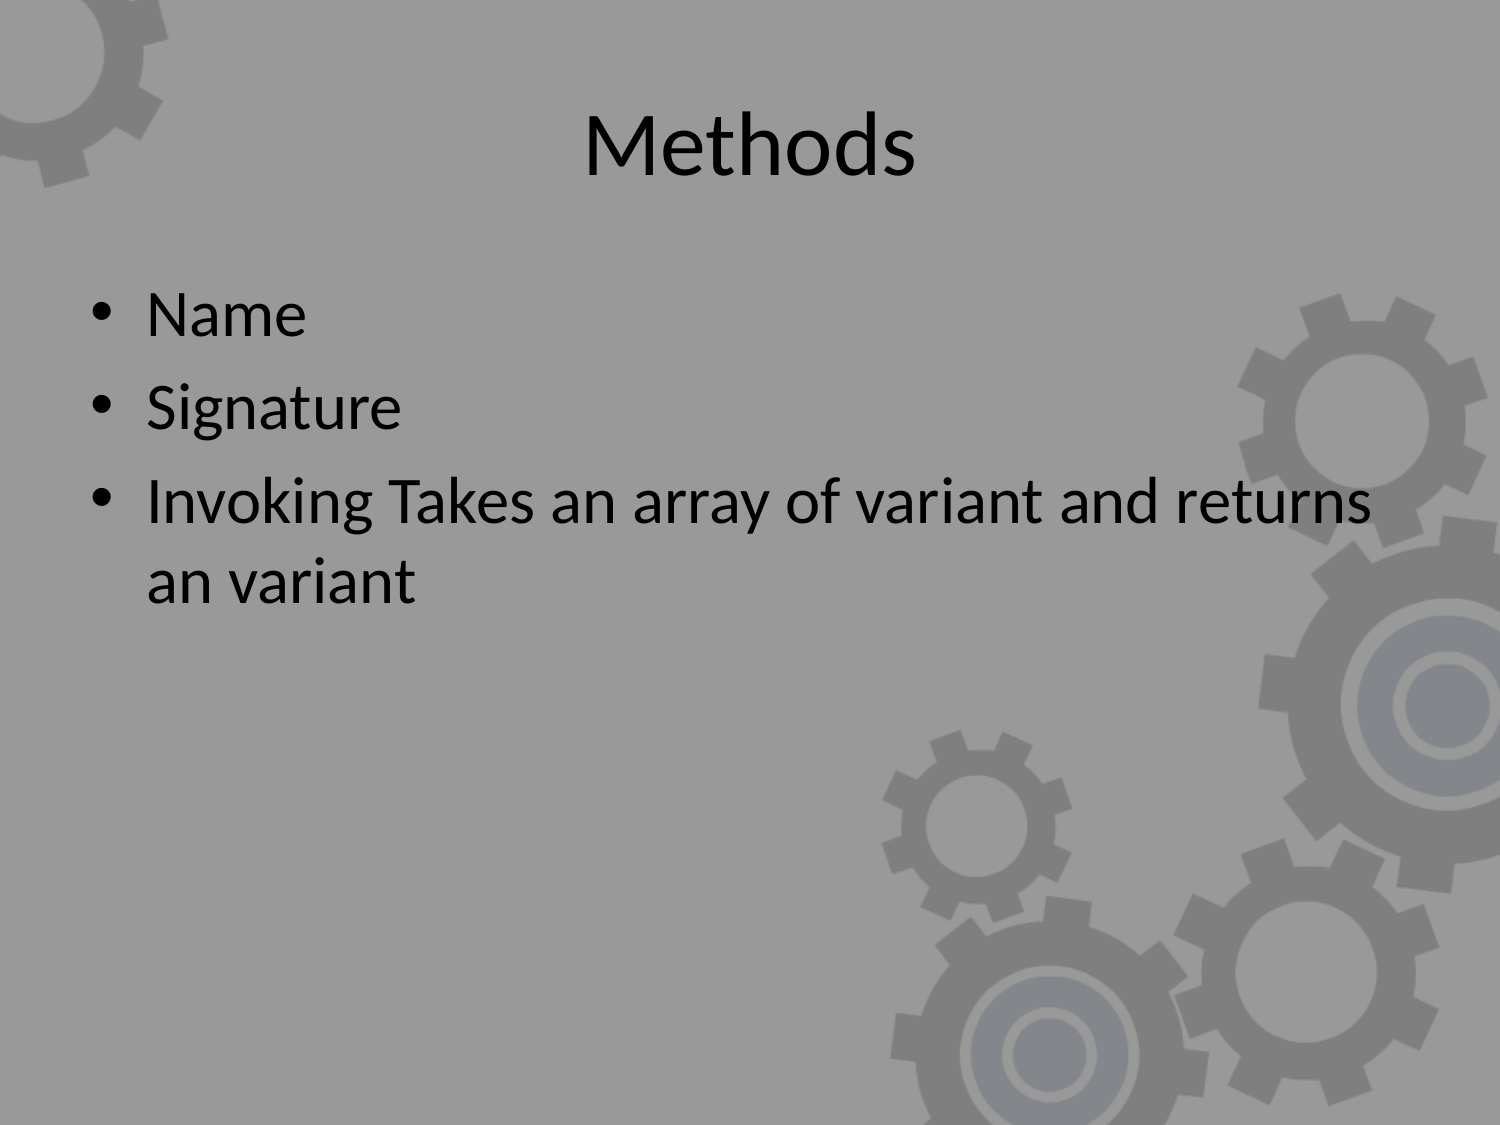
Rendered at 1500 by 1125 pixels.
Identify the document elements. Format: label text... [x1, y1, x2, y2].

title Methods [75, 45, 1425, 233]
picture [0, 0, 1500, 1125]
list Name Signature Invoking Takes an array of variant and returns an variant [75, 262, 1425, 1005]
